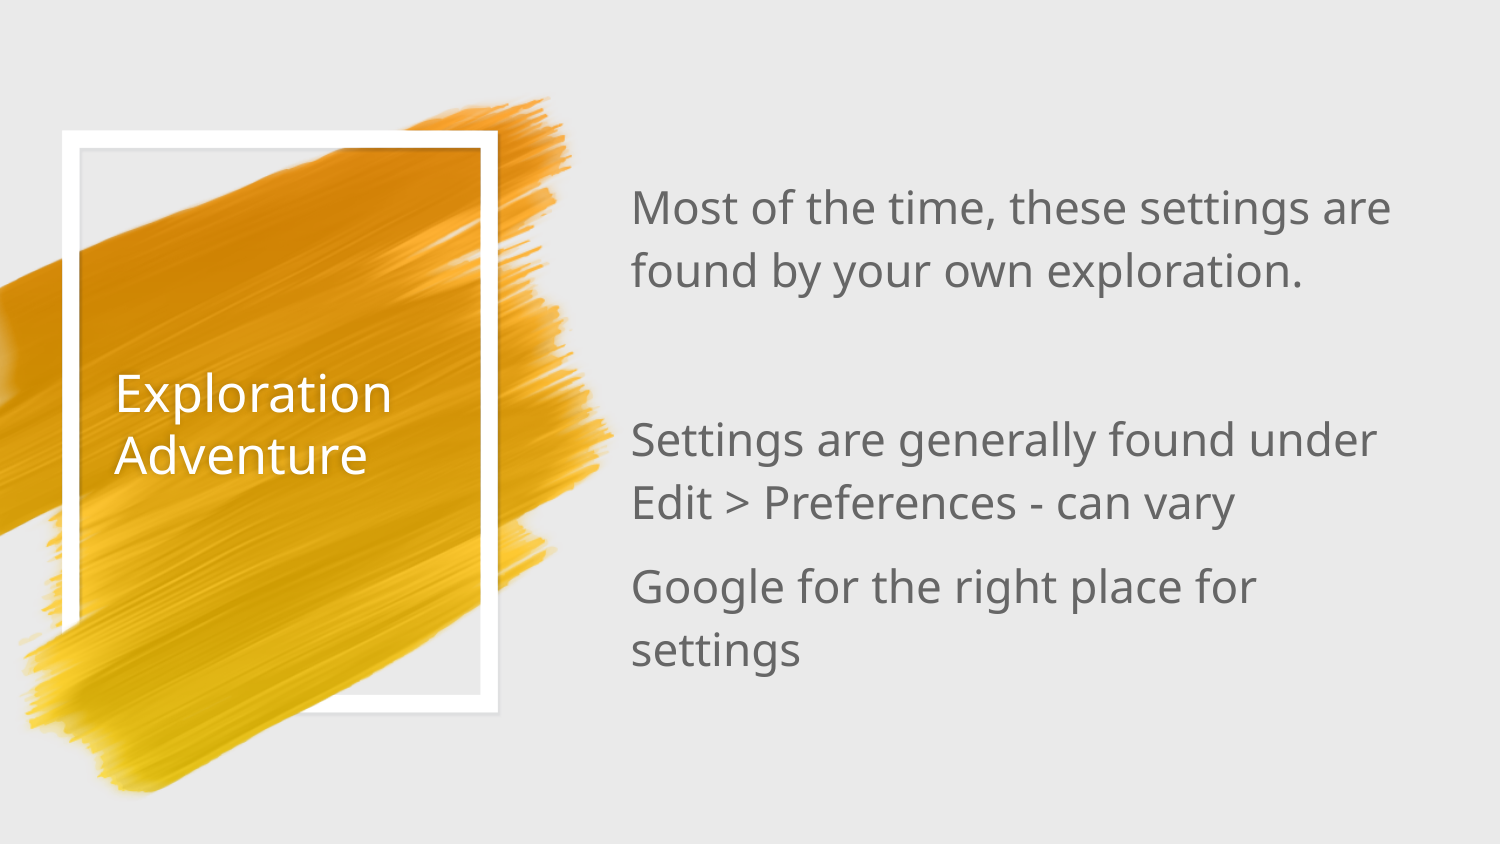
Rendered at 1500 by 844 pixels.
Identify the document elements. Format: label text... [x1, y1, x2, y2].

list Most of the time, these settings are found by your own exploration. Settings are generally found under Edit > Preferences - can vary Google for the right place for settings [630, 132, 1426, 715]
title Exploration Adventure [114, 149, 447, 696]
picture [0, 0, 1500, 844]
